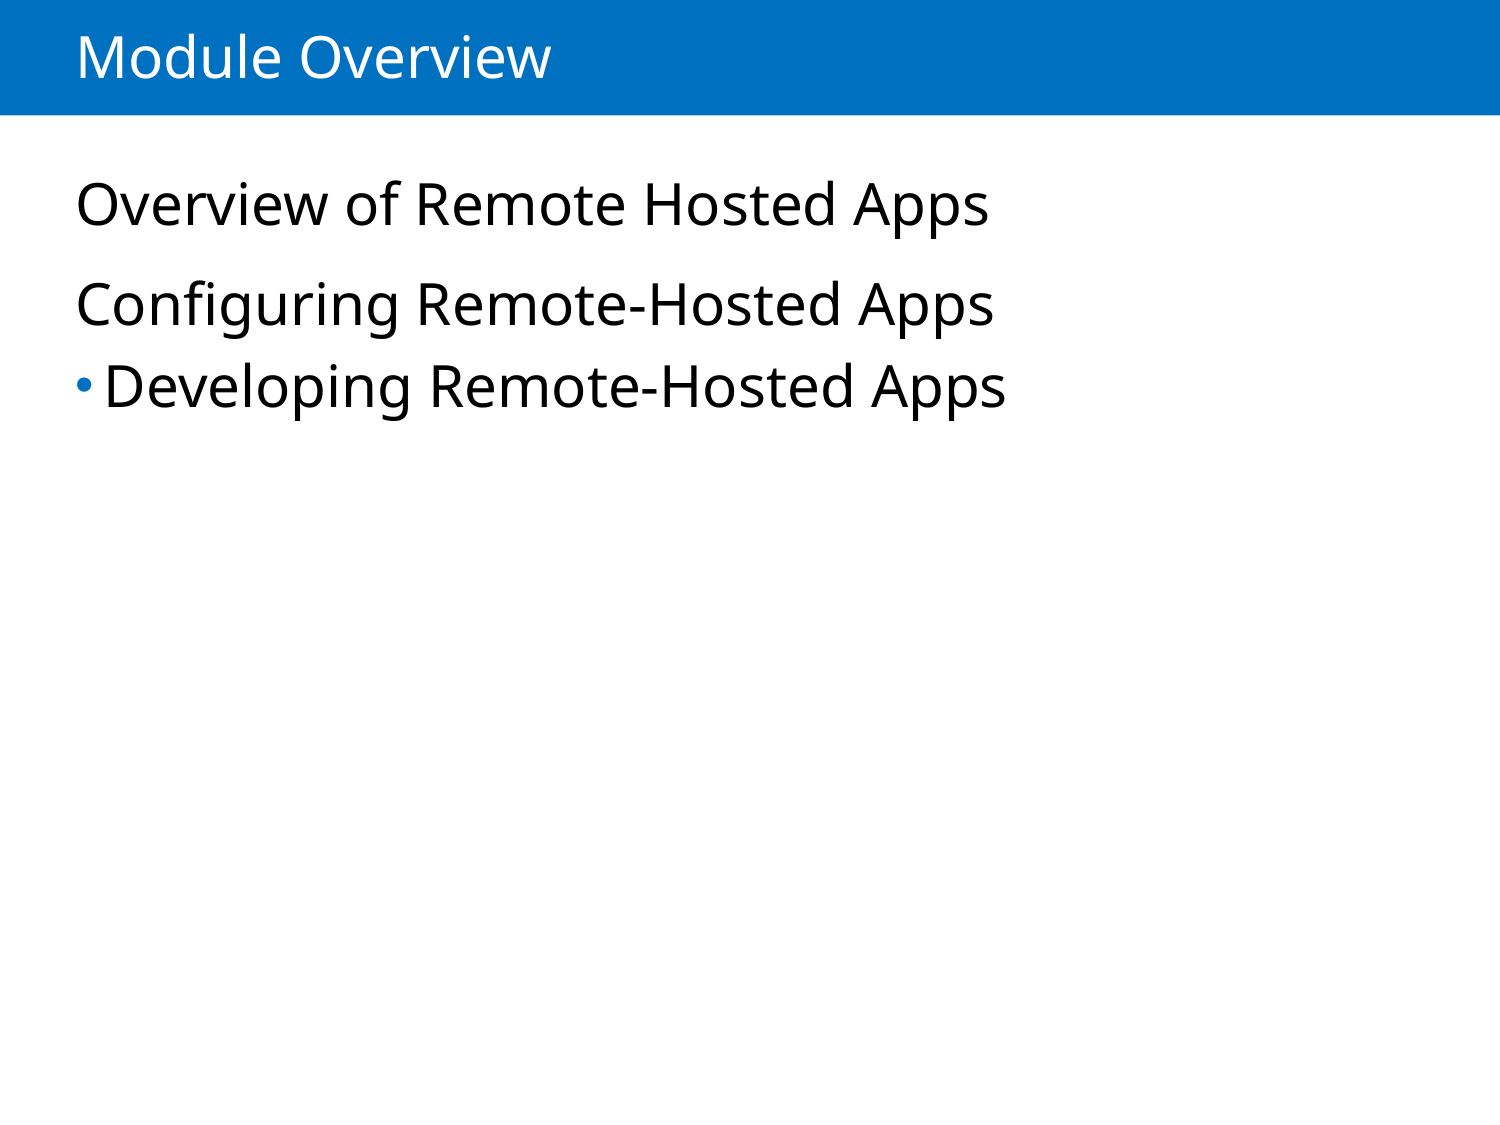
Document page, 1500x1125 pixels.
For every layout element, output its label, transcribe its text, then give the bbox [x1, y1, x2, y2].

list Overview of Remote Hosted Apps Configuring Remote-Hosted Apps Developing Remote-Hosted Apps [74, 167, 1408, 1013]
title Module Overview [75, 0, 1351, 122]
